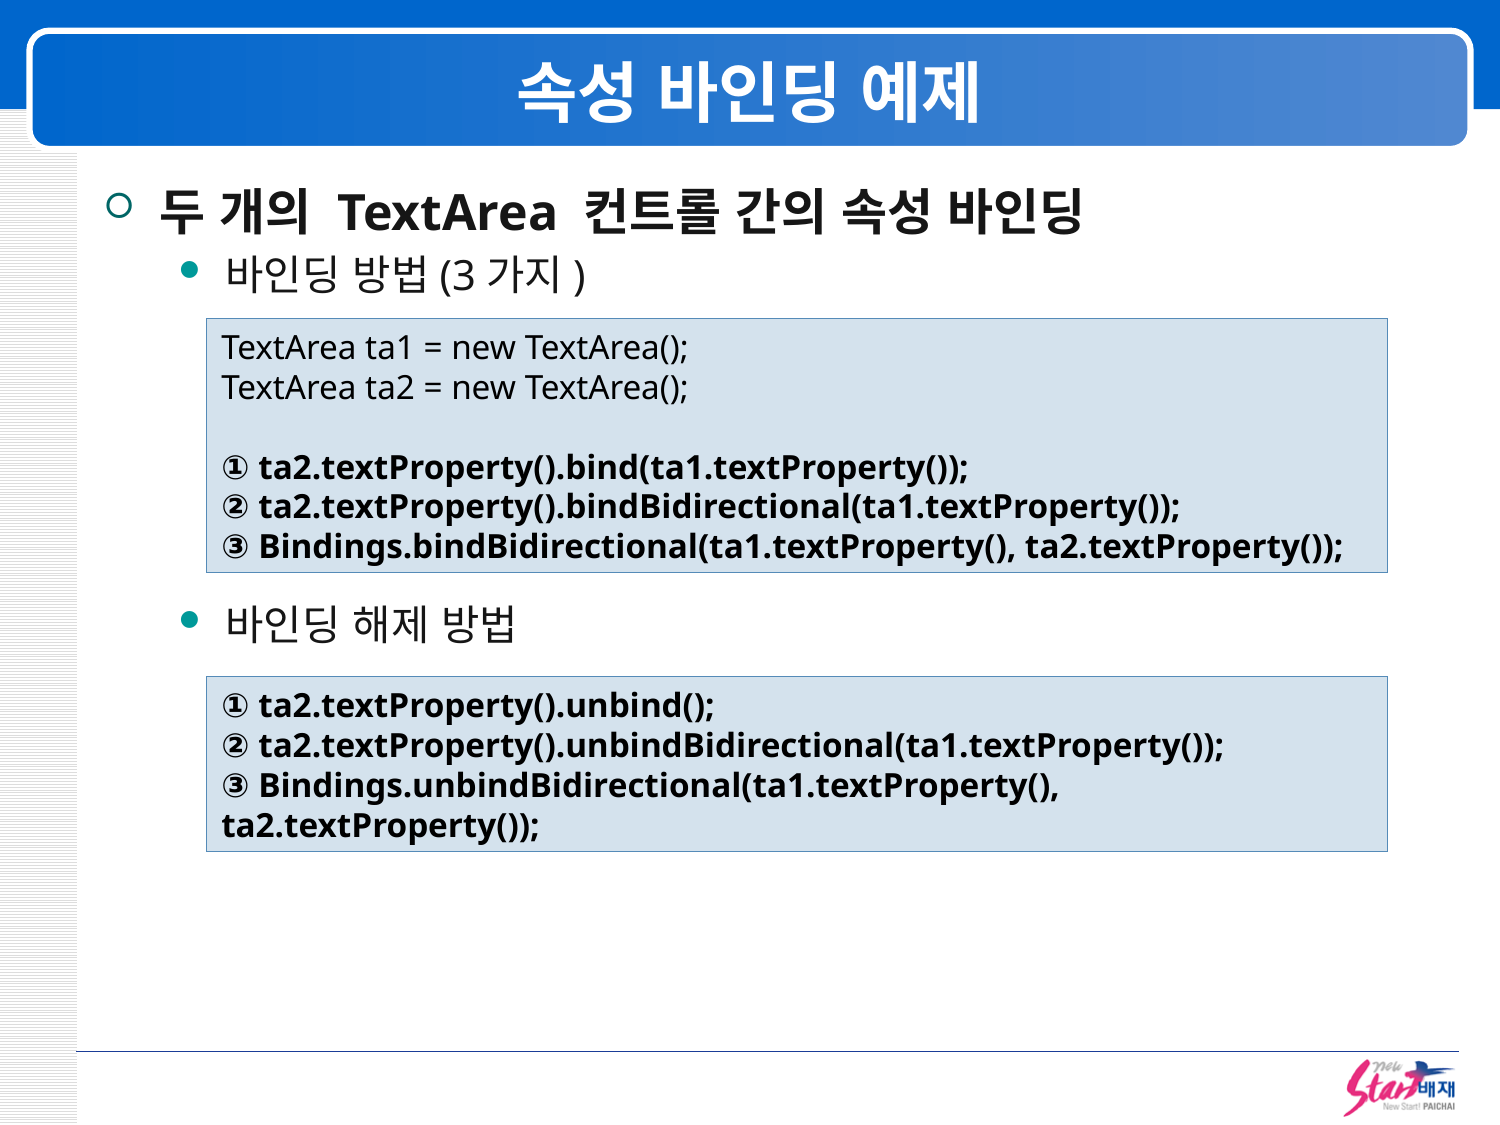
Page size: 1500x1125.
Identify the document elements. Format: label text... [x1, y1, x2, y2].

title 속성 바인딩 예제 [41, 44, 1459, 138]
text_box 두 개의 TextArea 컨트롤 간의 속성 바인딩 바인딩 방법(3가지) 바인딩 해제 방법 [88, 172, 1424, 1035]
text_box ① ta2.textProperty().unbind(); ② ta2.textProperty().unbindBidirectional(ta1.textProperty()); ③ Bindings.unbindBidirectional(ta1.textProperty(), ta2.textProperty()); [206, 676, 1388, 852]
text_box TextArea ta1 = new TextArea(); TextArea ta2 = new TextArea(); ① ta2.textProperty().bind(ta1.textProperty()); ② ta2.textProperty().bindBidirectional(ta1.textProperty()); ③ Bindings.bindBidirectional(ta1.textProperty(), ta2.textProperty()); [206, 318, 1388, 573]
picture [1340, 1052, 1459, 1124]
